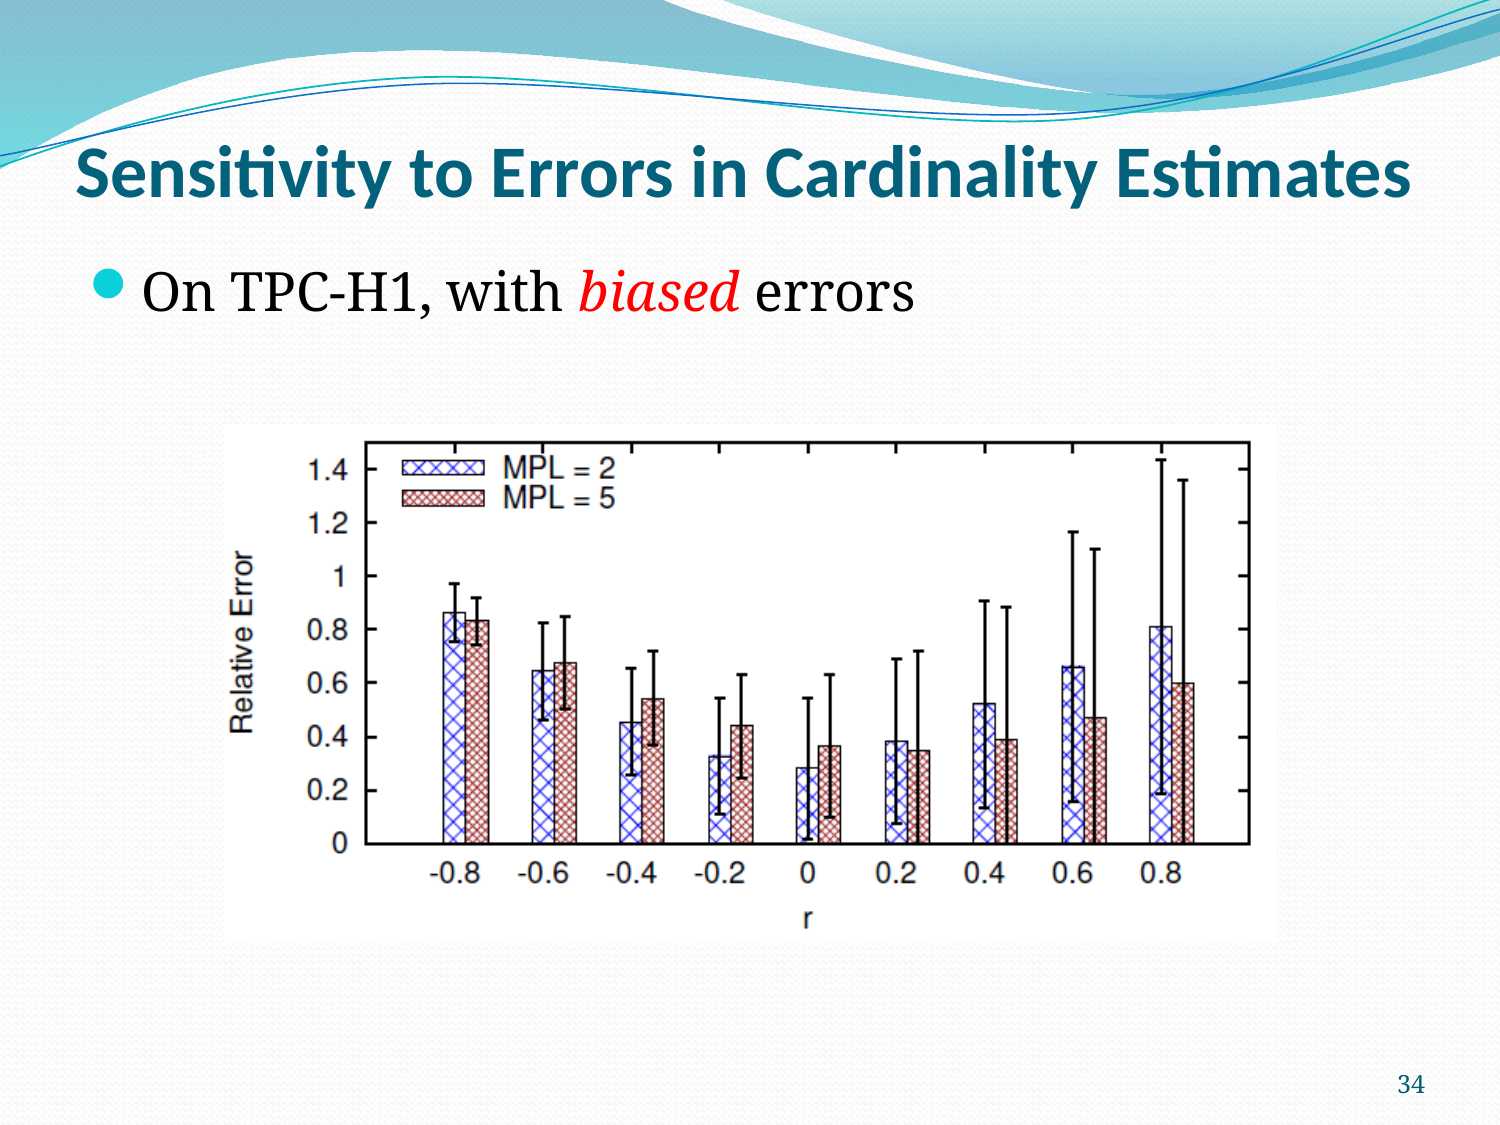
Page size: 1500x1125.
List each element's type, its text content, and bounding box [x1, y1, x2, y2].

picture [223, 424, 1276, 943]
title Sensitivity to Errors in Cardinality Estimates [75, 24, 1425, 213]
slide_number 34 [1299, 1042, 1425, 1103]
list On TPC-H1, with biased errors [75, 249, 1425, 970]
